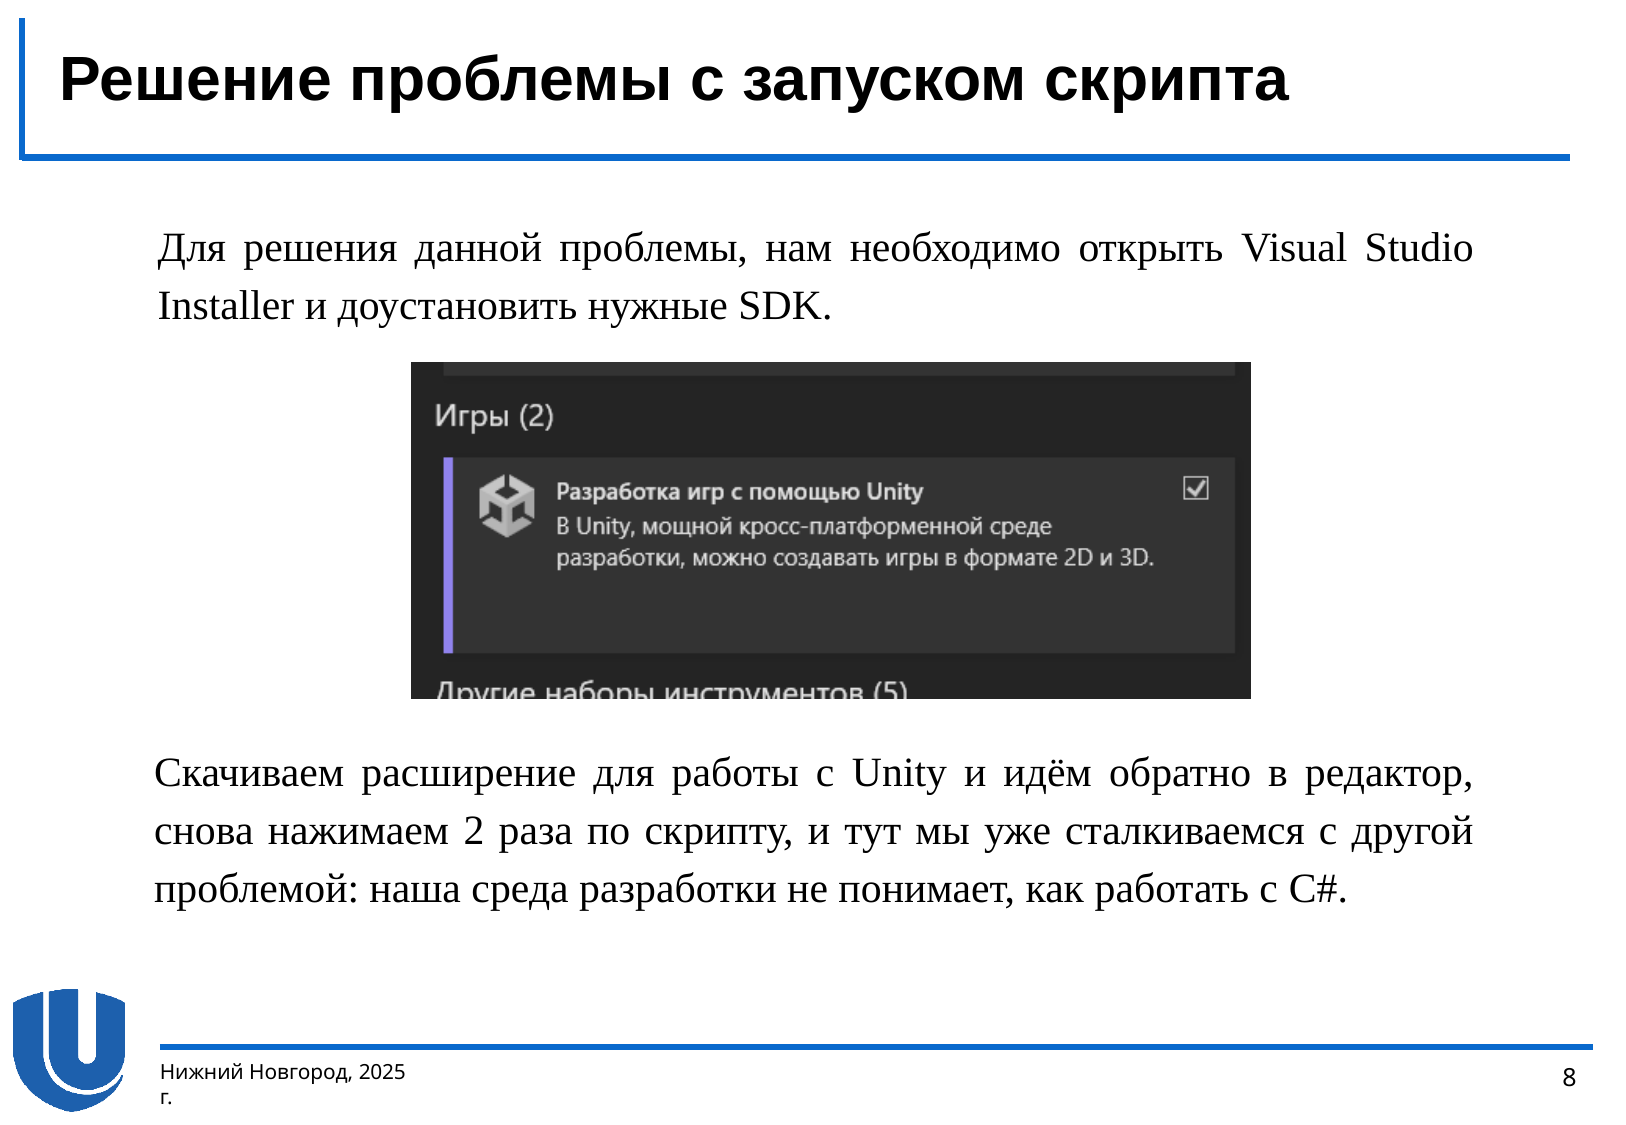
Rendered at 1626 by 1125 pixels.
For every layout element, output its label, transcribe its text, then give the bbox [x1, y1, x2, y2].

picture [411, 362, 1251, 699]
text_box Для решения данной проблемы, нам необходимо открыть Visual Studio Installer и доустановить нужные SDK. [157, 199, 1474, 328]
picture [13, 988, 125, 1112]
slide_number 8 [1556, 1066, 1599, 1125]
slide_number Нижний Новгород, 2025 г. [157, 1058, 412, 1125]
title Решение проблемы с запуском скрипта [57, 36, 1571, 227]
text_box Скачиваем расширение для работы с Unity и идём обратно в редактор, снова нажимаем 2 раза по скрипту, и тут мы уже сталкиваемся с другой проблемой: наша среда разработки не понимает, как работать с C#. [139, 730, 1489, 918]
